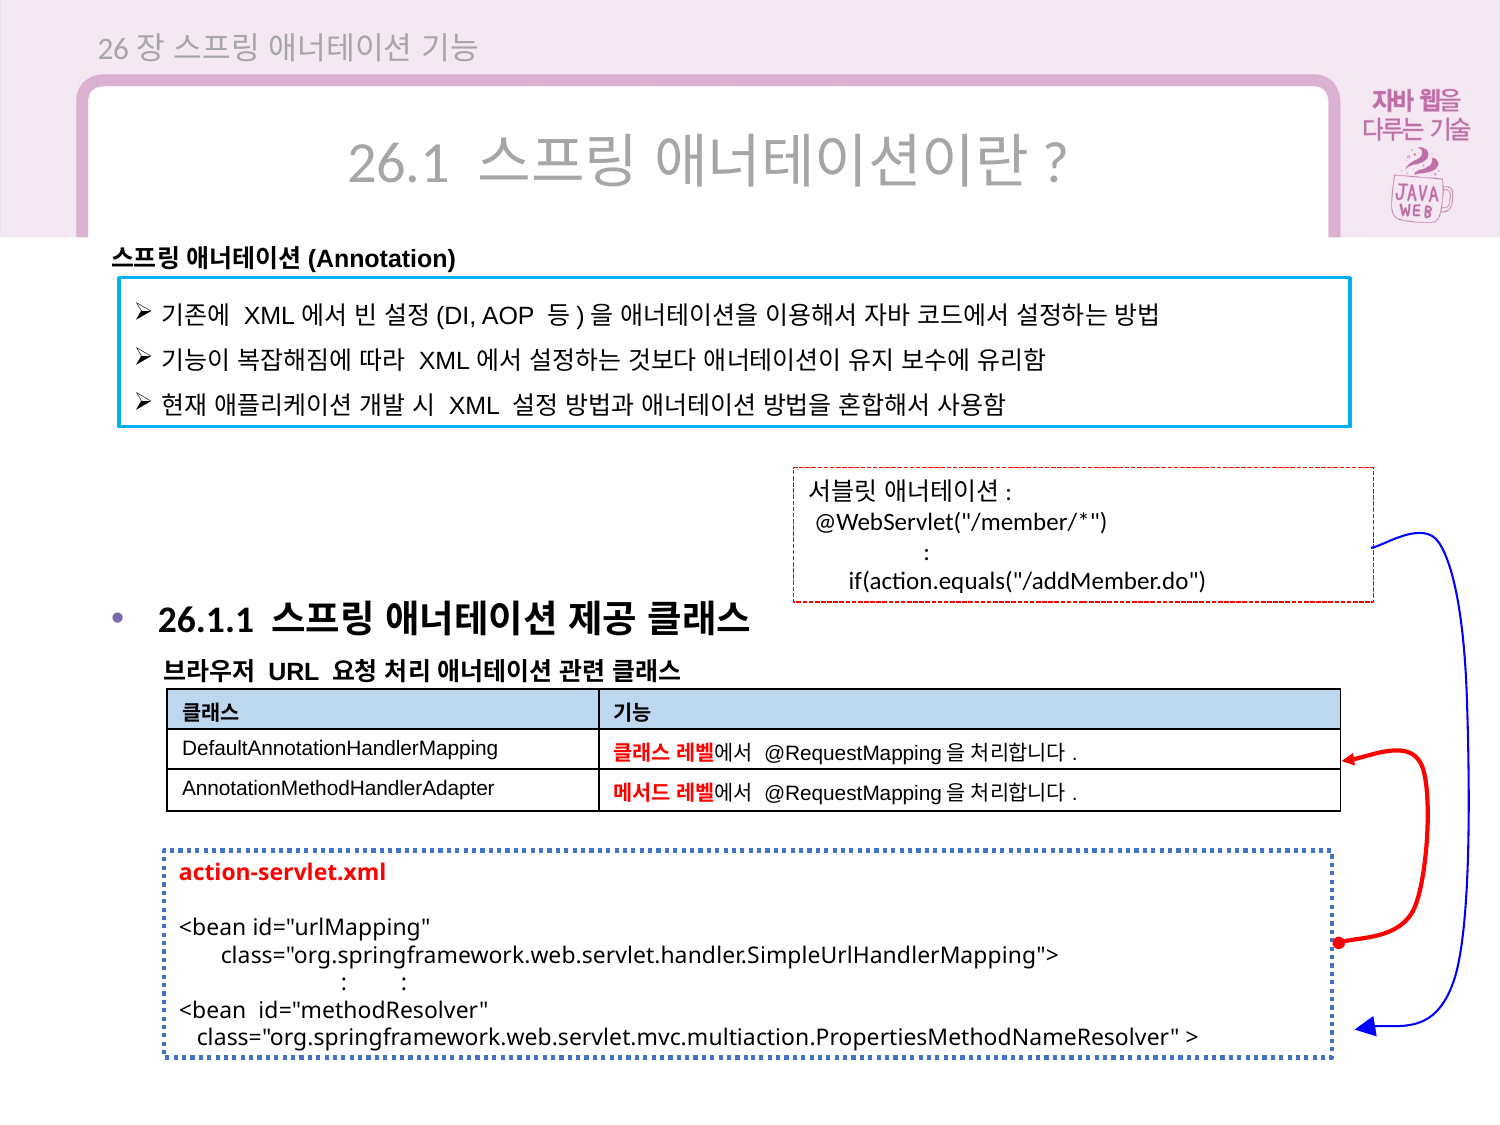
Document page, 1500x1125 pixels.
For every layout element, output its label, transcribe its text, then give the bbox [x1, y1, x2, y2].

picture [0, 0, 1500, 1125]
table_cell DefaultAnnotationHandlerMapping [168, 730, 598, 768]
table_cell 메서드 레벨에서 @RequestMapping을 처리합니다. [600, 770, 1340, 810]
table_cell AnnotationMethodHandlerAdapter [168, 770, 598, 810]
text_box [1332, 753, 1363, 949]
text_box 브라우저 URL 요청 처리 애너테이션 관련 클래스 [148, 648, 899, 694]
text_box 26장 스프링 애너테이션 기능 [82, 0, 1133, 74]
text_box 기존에 XML에서 빈 설정(DI, AOP 등)을 애너테이션을 이용해서 자바 코드에서 설정하는 방법 기능이 복잡해짐에 따라 XML에서 설정하는 것보다 애너테이션이 유지 보수에 유리함 현재 애플리케이션 개발 시 XML 설정 방법과 애너테이션 방법을 혼합해서 사용함 [118, 277, 1350, 427]
text_box 서블릿 애너테이션: @WebServlet("/member/*") : if(action.equals("/addMember.do") [793, 467, 1374, 603]
text_box 26.1.1 스프링 애너테이션 제공 클래스 [96, 565, 1368, 648]
table_header 기능 [600, 690, 1340, 728]
text_box 스프링 애너테이션(Annotation) [96, 235, 693, 281]
table_cell 클래스 레벨에서 @RequestMapping을 처리합니다. [600, 730, 1340, 768]
text_box action-servlet.xml <bean id="urlMapping" class="org.springframework.web.servlet.handler.SimpleUrlHandlerMapping"> : : <bean id="methodResolver" class="org.springframework.web.servlet.mvc.multiaction.PropertiesMethodNameResolver" > [164, 850, 1332, 1058]
text_box 26.1 스프링 애너테이션이란? [96, 117, 1321, 202]
text_box [1354, 531, 1470, 1037]
table_header 클래스 [168, 690, 598, 728]
